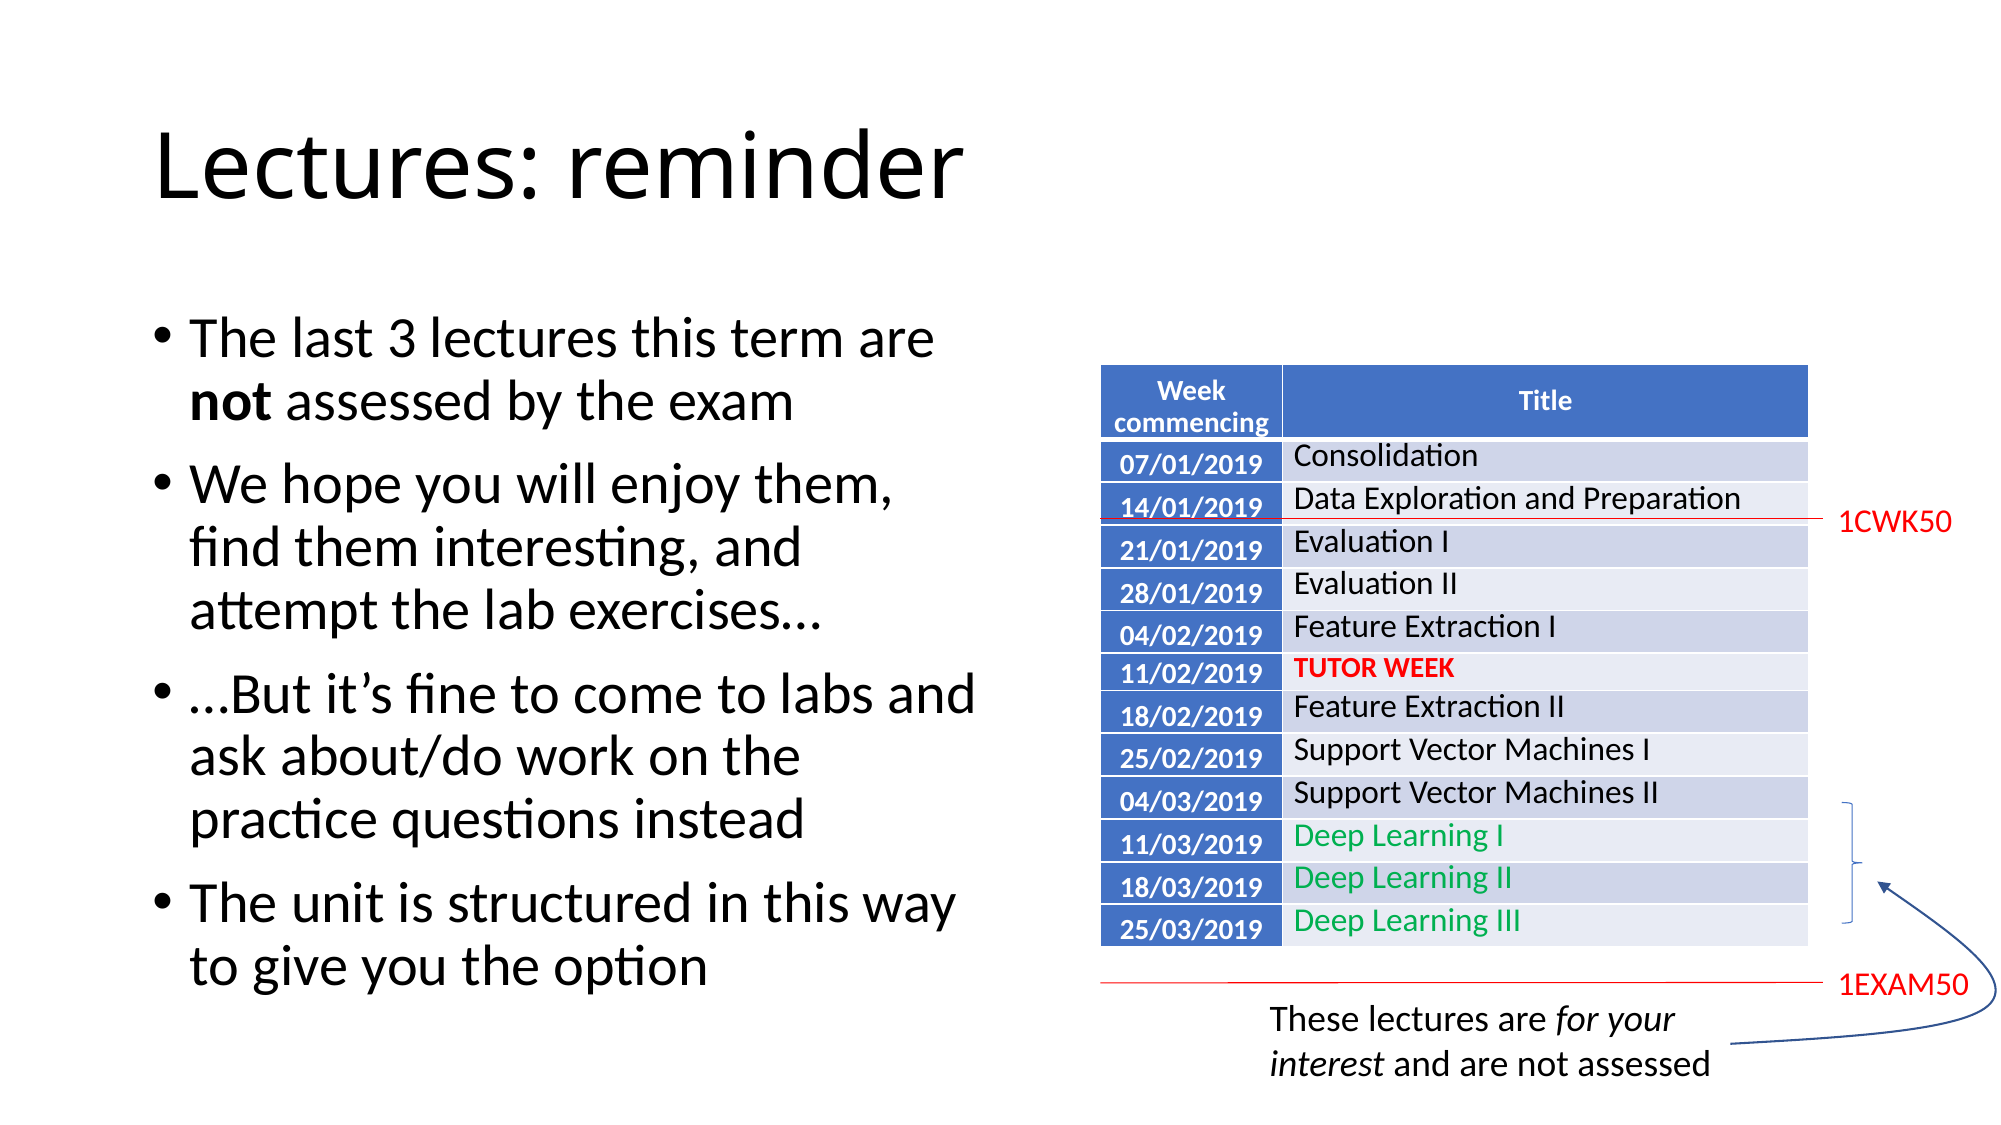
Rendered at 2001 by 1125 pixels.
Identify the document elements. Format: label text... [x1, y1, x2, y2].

table_cell 18/02/2019 [1101, 691, 1282, 732]
text_box 1CWK50 [1822, 491, 1996, 547]
table_cell Feature Extraction II [1283, 691, 1808, 732]
table_cell Consolidation [1283, 442, 1808, 481]
table_cell 21/01/2019 [1101, 526, 1282, 567]
table_cell 11/02/2019 [1101, 654, 1282, 690]
table_header Title [1283, 365, 1808, 437]
table_cell Support Vector Machines II [1283, 777, 1808, 818]
table_cell Evaluation II [1283, 569, 1808, 610]
table_cell 14/01/2019 [1101, 519, 1282, 524]
table_cell 25/03/2019 [1101, 905, 1282, 946]
table_cell 07/01/2019 [1101, 442, 1282, 481]
list The last 3 lectures this term are not assessed by the exam We hope you will enjoy them, find them interesting, and attempt the lab exercises… …But it’s fine to come to labs and ask about/do work on the practice questions instead The unit is structured in this way to give you the option [137, 299, 1000, 1014]
table_cell Data Exploration and Preparation [1283, 519, 1808, 524]
title Lectures: reminder [137, 59, 1863, 278]
table_cell 18/03/2019 [1101, 863, 1282, 903]
table_cell TUTOR WEEK [1283, 654, 1808, 690]
table_cell 25/02/2019 [1101, 734, 1282, 775]
table_cell Deep Learning III [1283, 905, 1808, 946]
table_cell Deep Learning I [1283, 820, 1808, 861]
table_header Week commencing [1101, 365, 1282, 437]
table_cell Support Vector Machines I [1283, 734, 1808, 775]
table_cell 14/01/2019 [1101, 483, 1282, 518]
text_box These lectures are for your interest and are not assessed [1254, 986, 1729, 1092]
table_cell Data Exploration and Preparation [1283, 483, 1808, 518]
table_cell Feature Extraction I [1283, 611, 1808, 652]
table_cell Evaluation I [1283, 526, 1808, 567]
text_box [1730, 881, 1997, 1045]
table_cell 28/01/2019 [1101, 569, 1282, 610]
table_cell 04/03/2019 [1101, 777, 1282, 818]
text_box 1EXAM50 [1978, 955, 2000, 1010]
table_cell 04/02/2019 [1101, 611, 1282, 652]
table_cell 11/03/2019 [1101, 820, 1282, 861]
table_cell Deep Learning II [1283, 863, 1808, 903]
text_box [1841, 801, 1863, 920]
